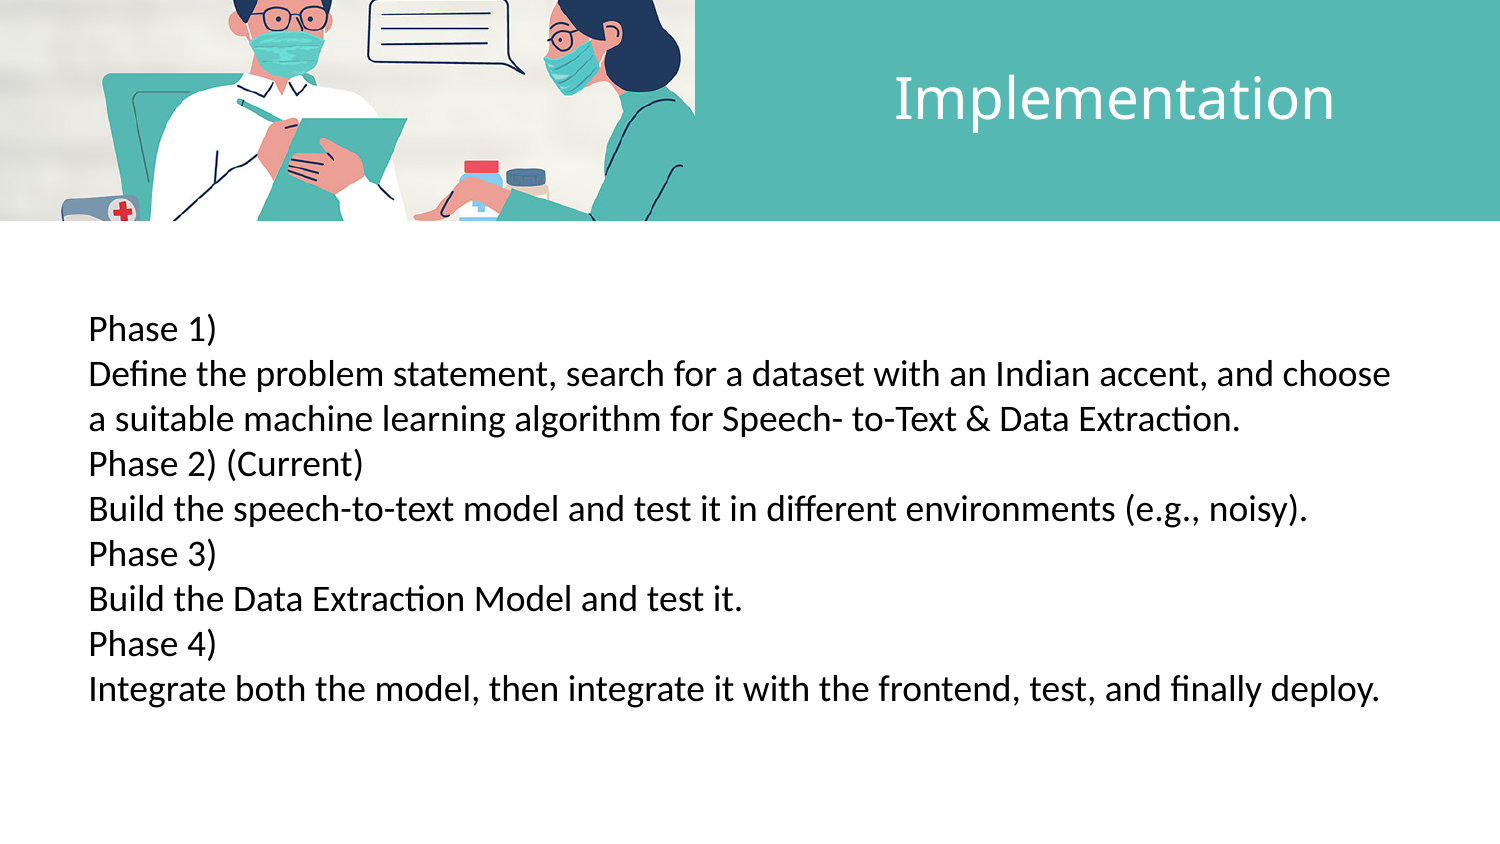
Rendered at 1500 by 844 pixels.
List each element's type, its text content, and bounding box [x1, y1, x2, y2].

title Implementation [850, 21, 1352, 172]
text_box Phase 1) Define the problem statement, search for a dataset with an Indian accent, and choose a suitable machine learning algorithm for Speech- to-Text & Data Extraction. Phase 2) (Current) Build the speech-to-text model and test it in different environments (e.g., noisy). Phase 3) Build the Data Extraction Model and test it. Phase 4) Integrate both the model, then integrate it with the frontend, test, and finally deploy. [73, 296, 1427, 717]
picture [0, 0, 1500, 844]
